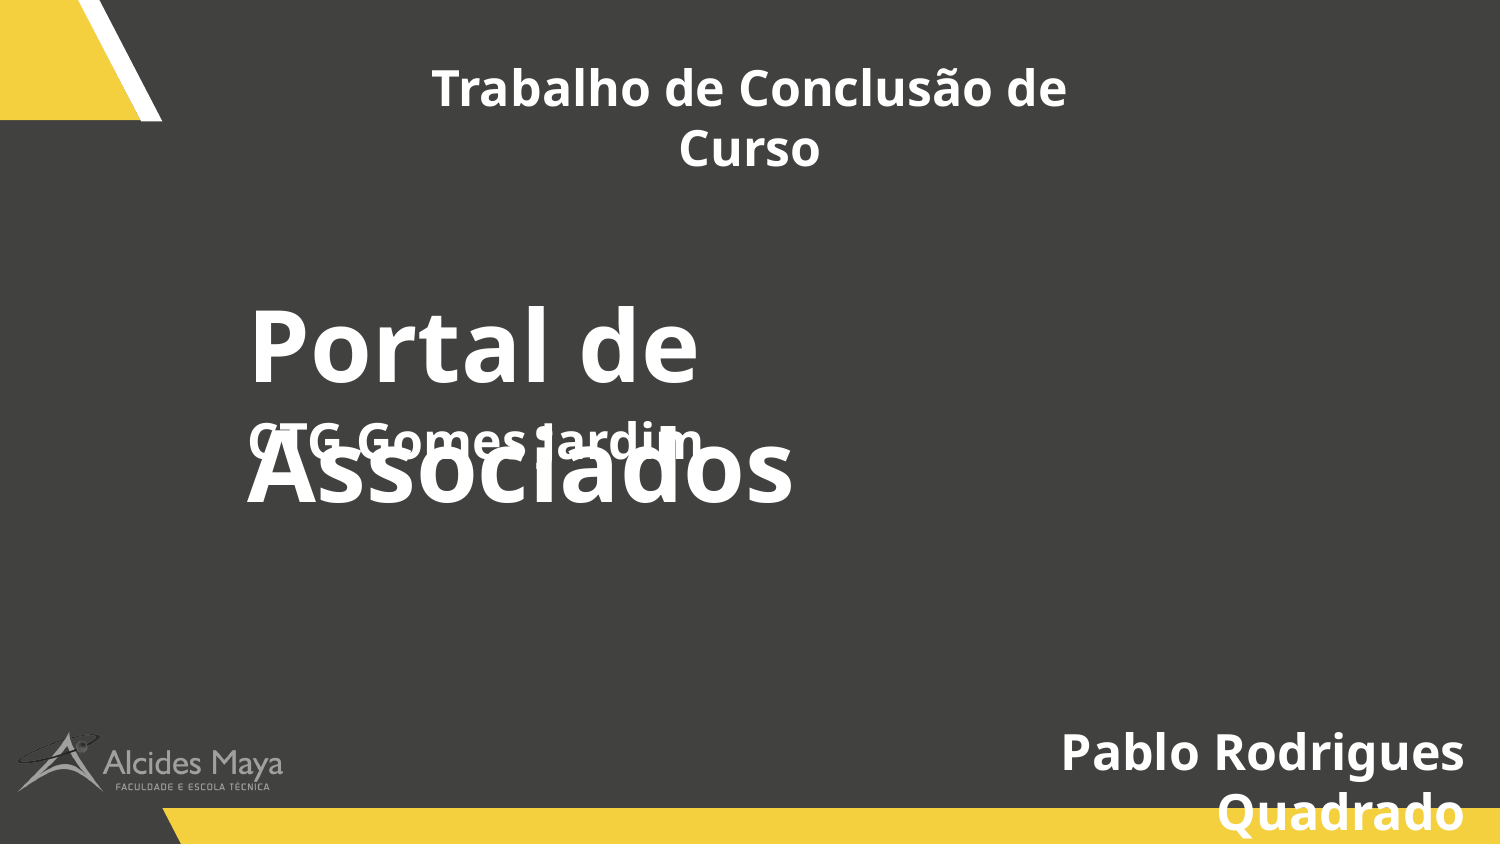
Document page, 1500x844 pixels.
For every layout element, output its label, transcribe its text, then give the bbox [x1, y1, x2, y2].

text_box CTG Gomes Jardim [232, 394, 1268, 477]
text_box Portal de Associados [232, 267, 1268, 394]
text_box Pablo Rodrigues Quadrado [783, 705, 1481, 788]
text_box Trabalho de Conclusão de Curso [343, 41, 1157, 124]
